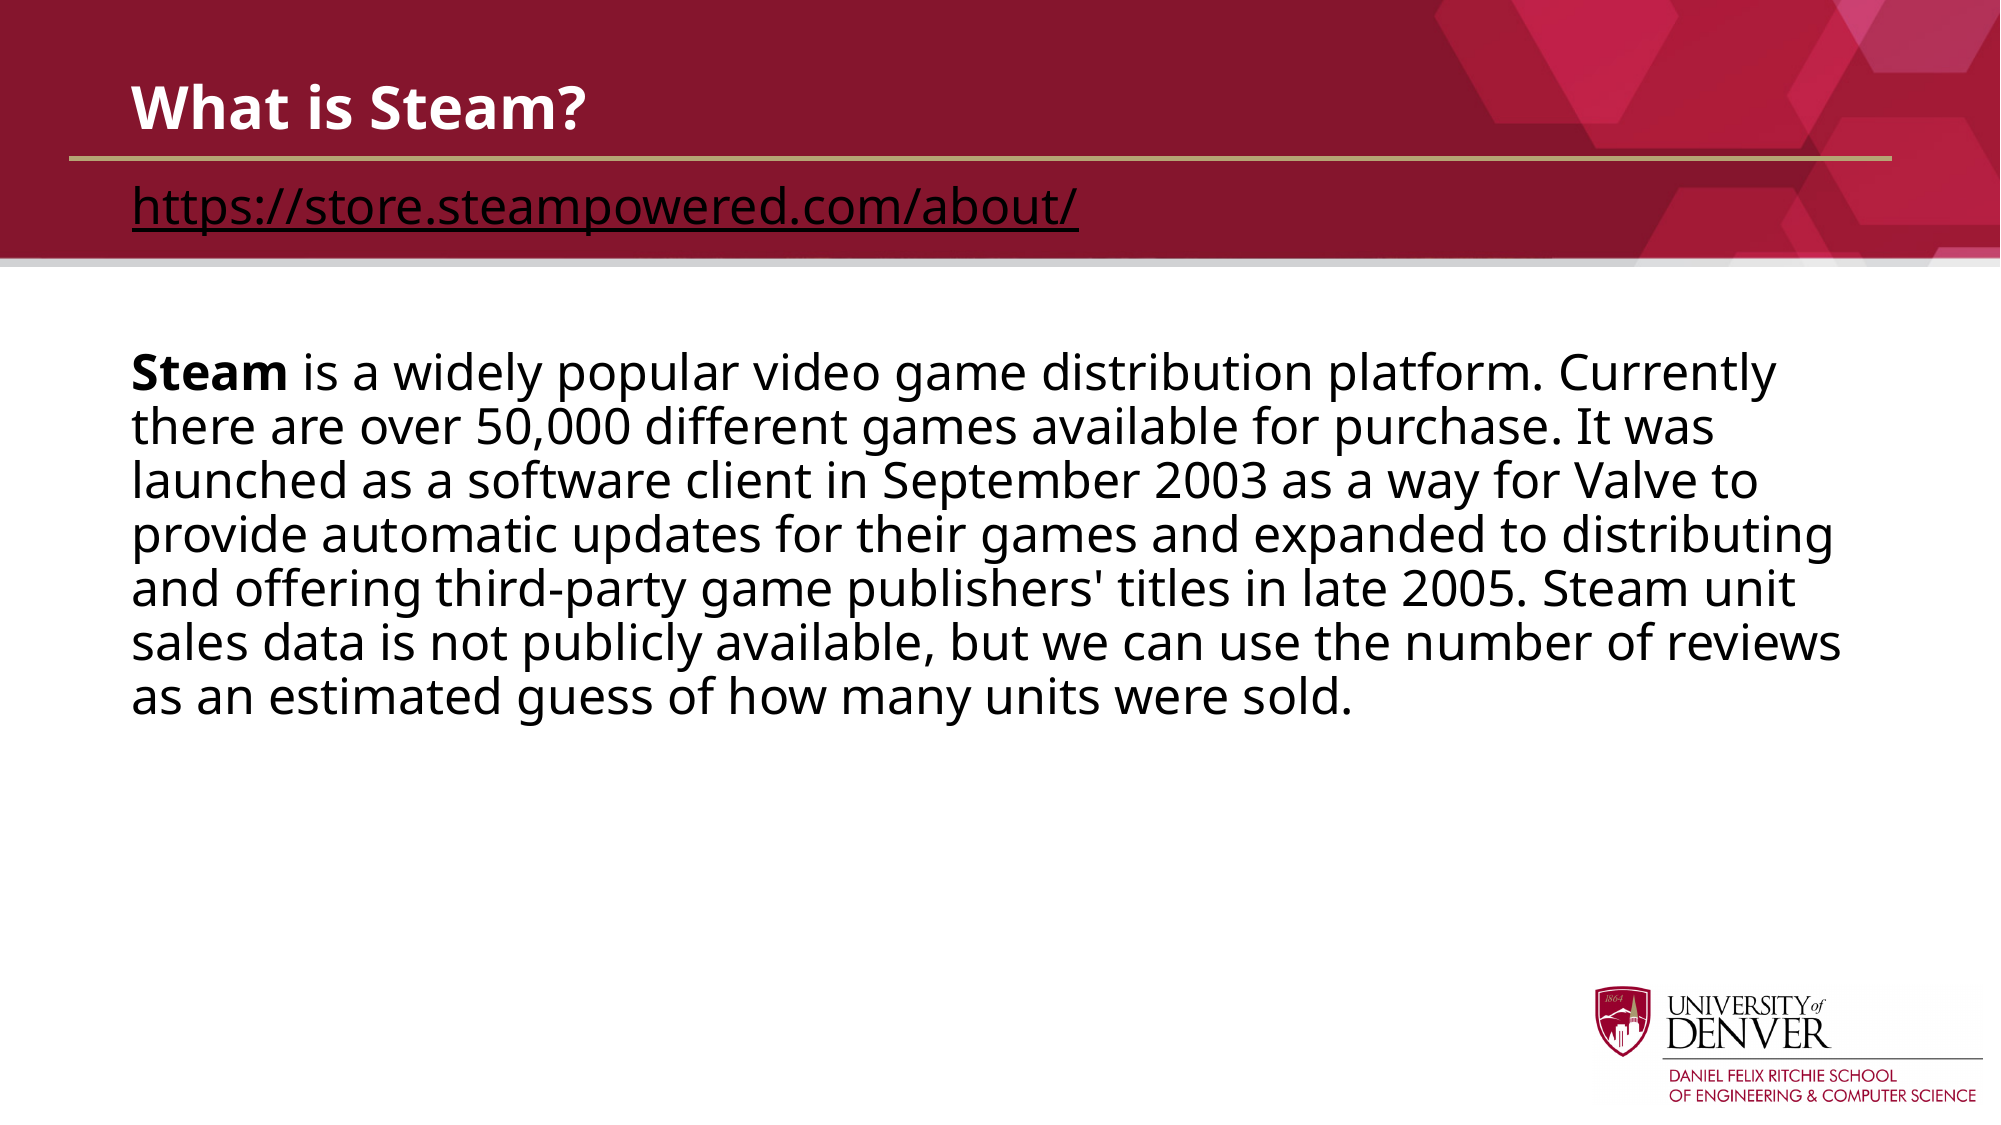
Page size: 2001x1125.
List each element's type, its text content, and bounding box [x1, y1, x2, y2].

title What is Steam? [116, 62, 1842, 150]
list Steam is a widely popular video game distribution platform. Currently there are over 50,000 different games available for purchase. It was launched as a software client in September 2003 as a way for Valve to provide automatic updates for their games and expanded to distributing and offering third-party game publishers' titles in late 2005. Steam unit sales data is not publicly available, but we can use the number of reviews as an estimated guess of how many units were sold. [116, 339, 1873, 940]
picture [0, 0, 2000, 267]
list https://store.steampowered.com/about/ [116, 166, 1842, 244]
picture [1592, 984, 1983, 1105]
